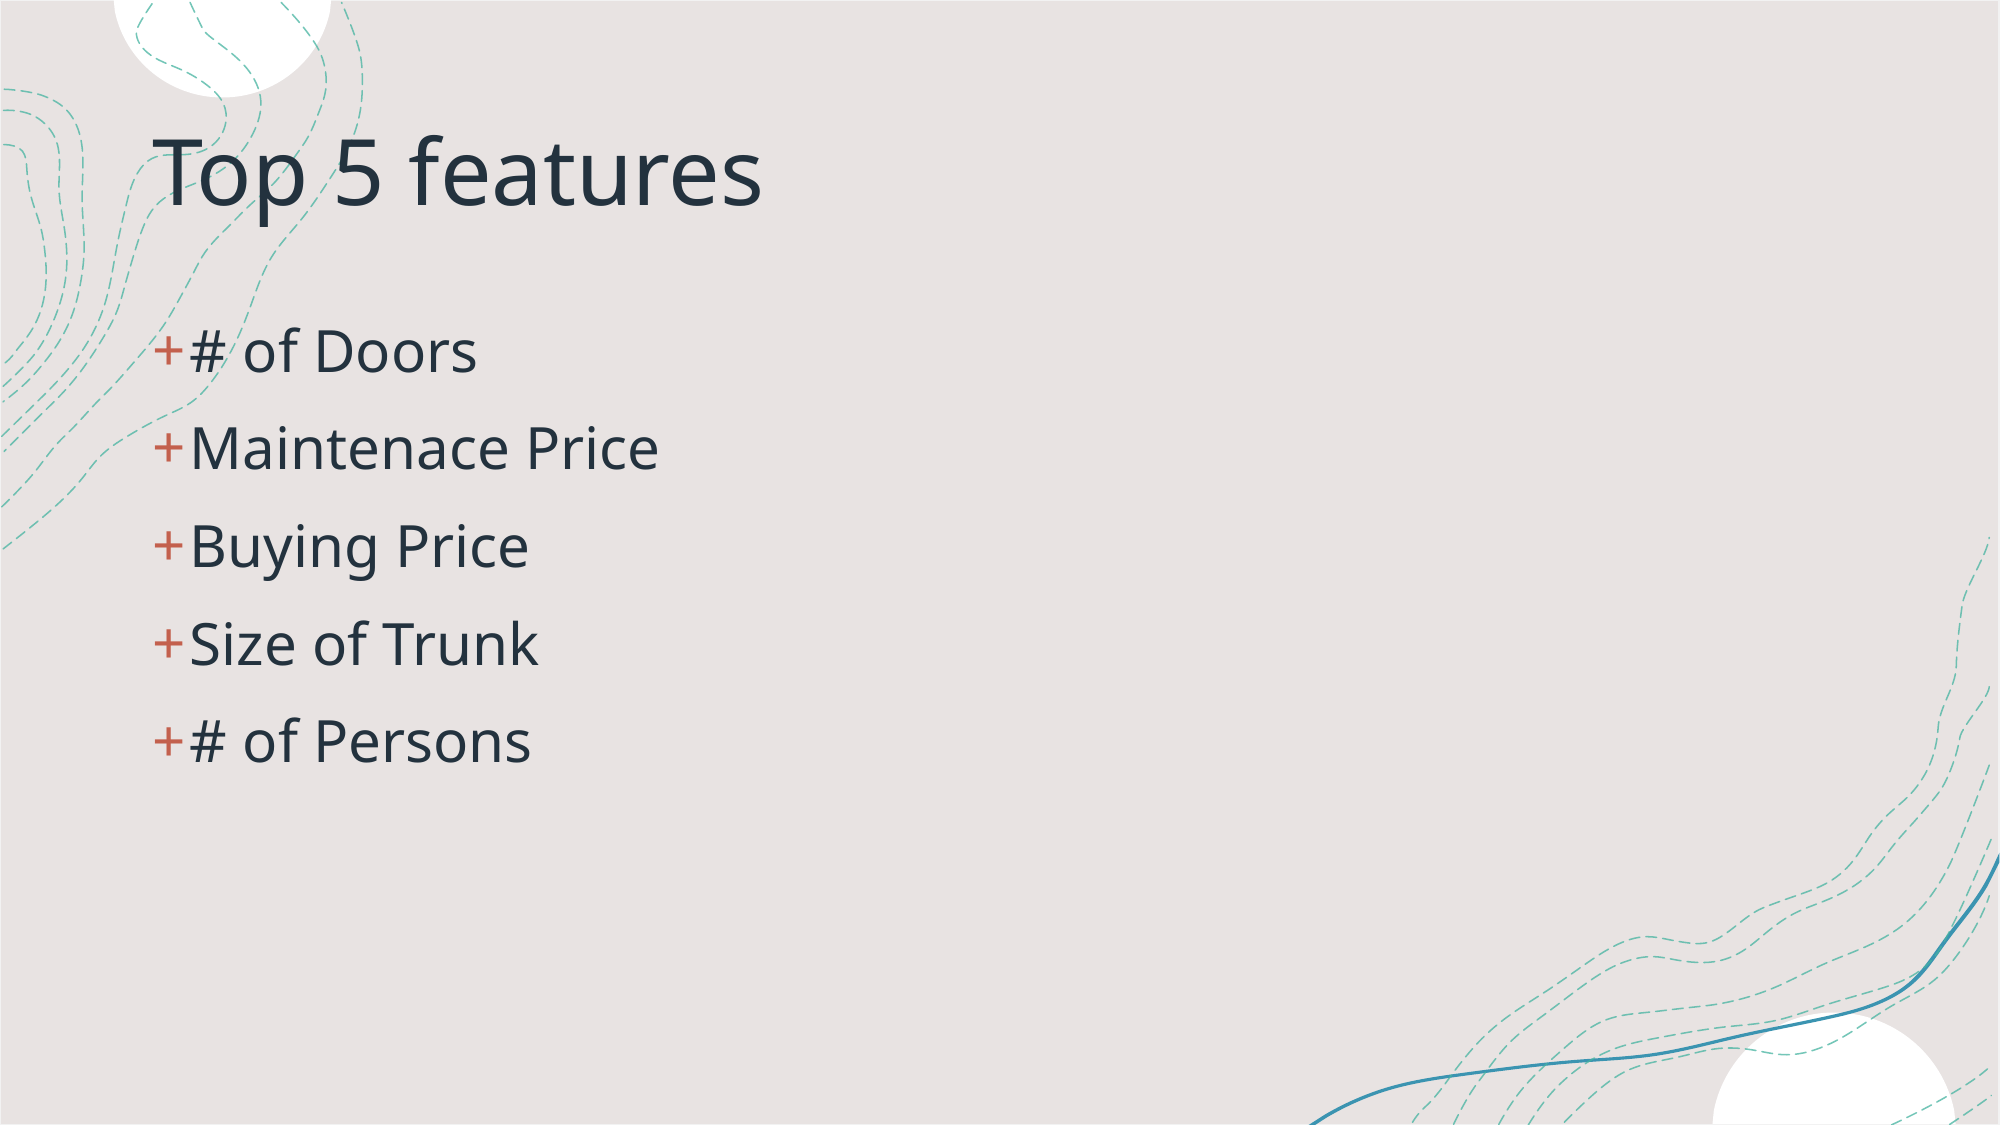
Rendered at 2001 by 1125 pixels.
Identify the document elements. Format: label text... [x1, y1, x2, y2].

title Top 5 features [137, 59, 1863, 278]
list # of Doors Maintenace Price Buying Price Size of Trunk # of Persons [137, 299, 1863, 1014]
